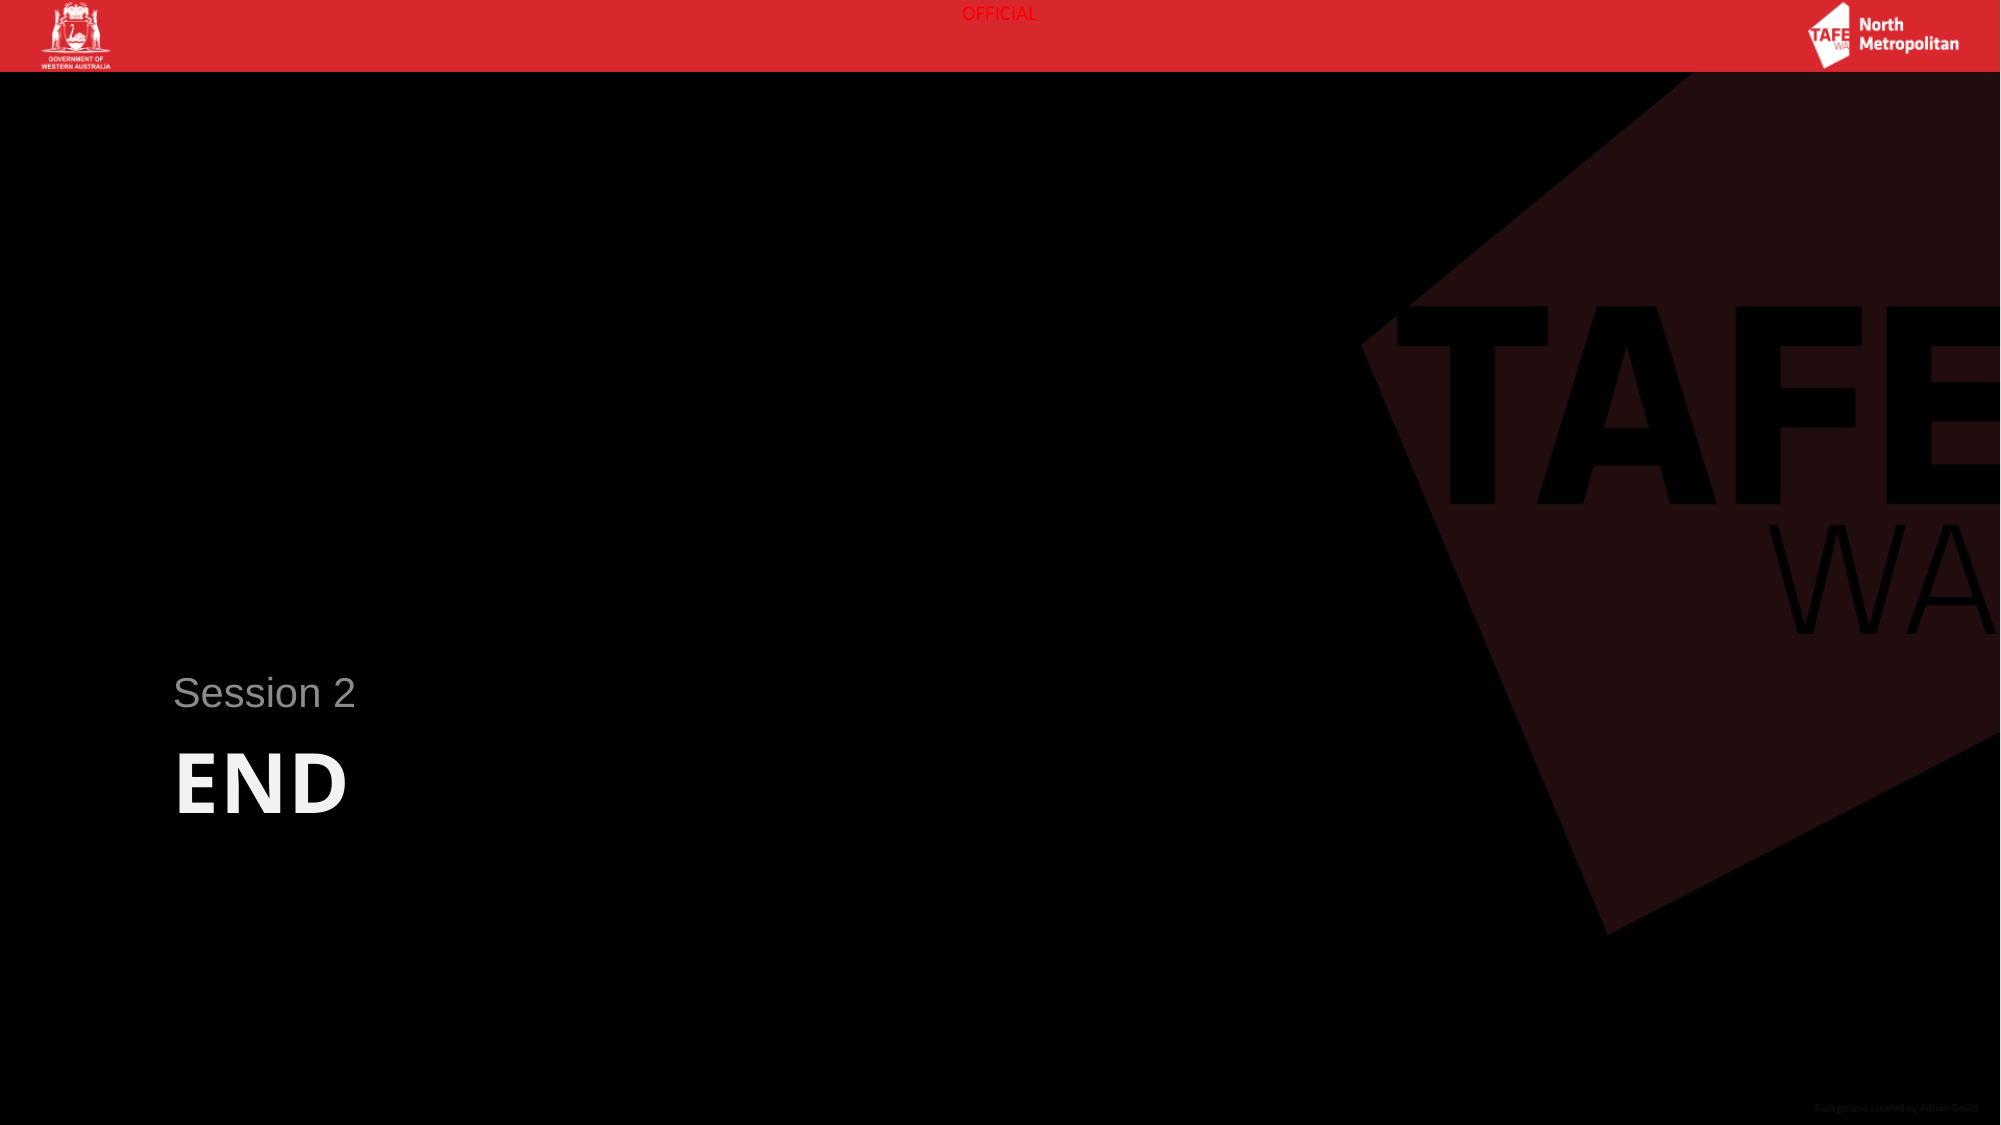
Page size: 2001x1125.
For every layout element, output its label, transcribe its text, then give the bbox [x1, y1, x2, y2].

picture [0, 0, 2001, 1125]
list Session 2 [157, 476, 1858, 723]
title END [157, 723, 1858, 947]
